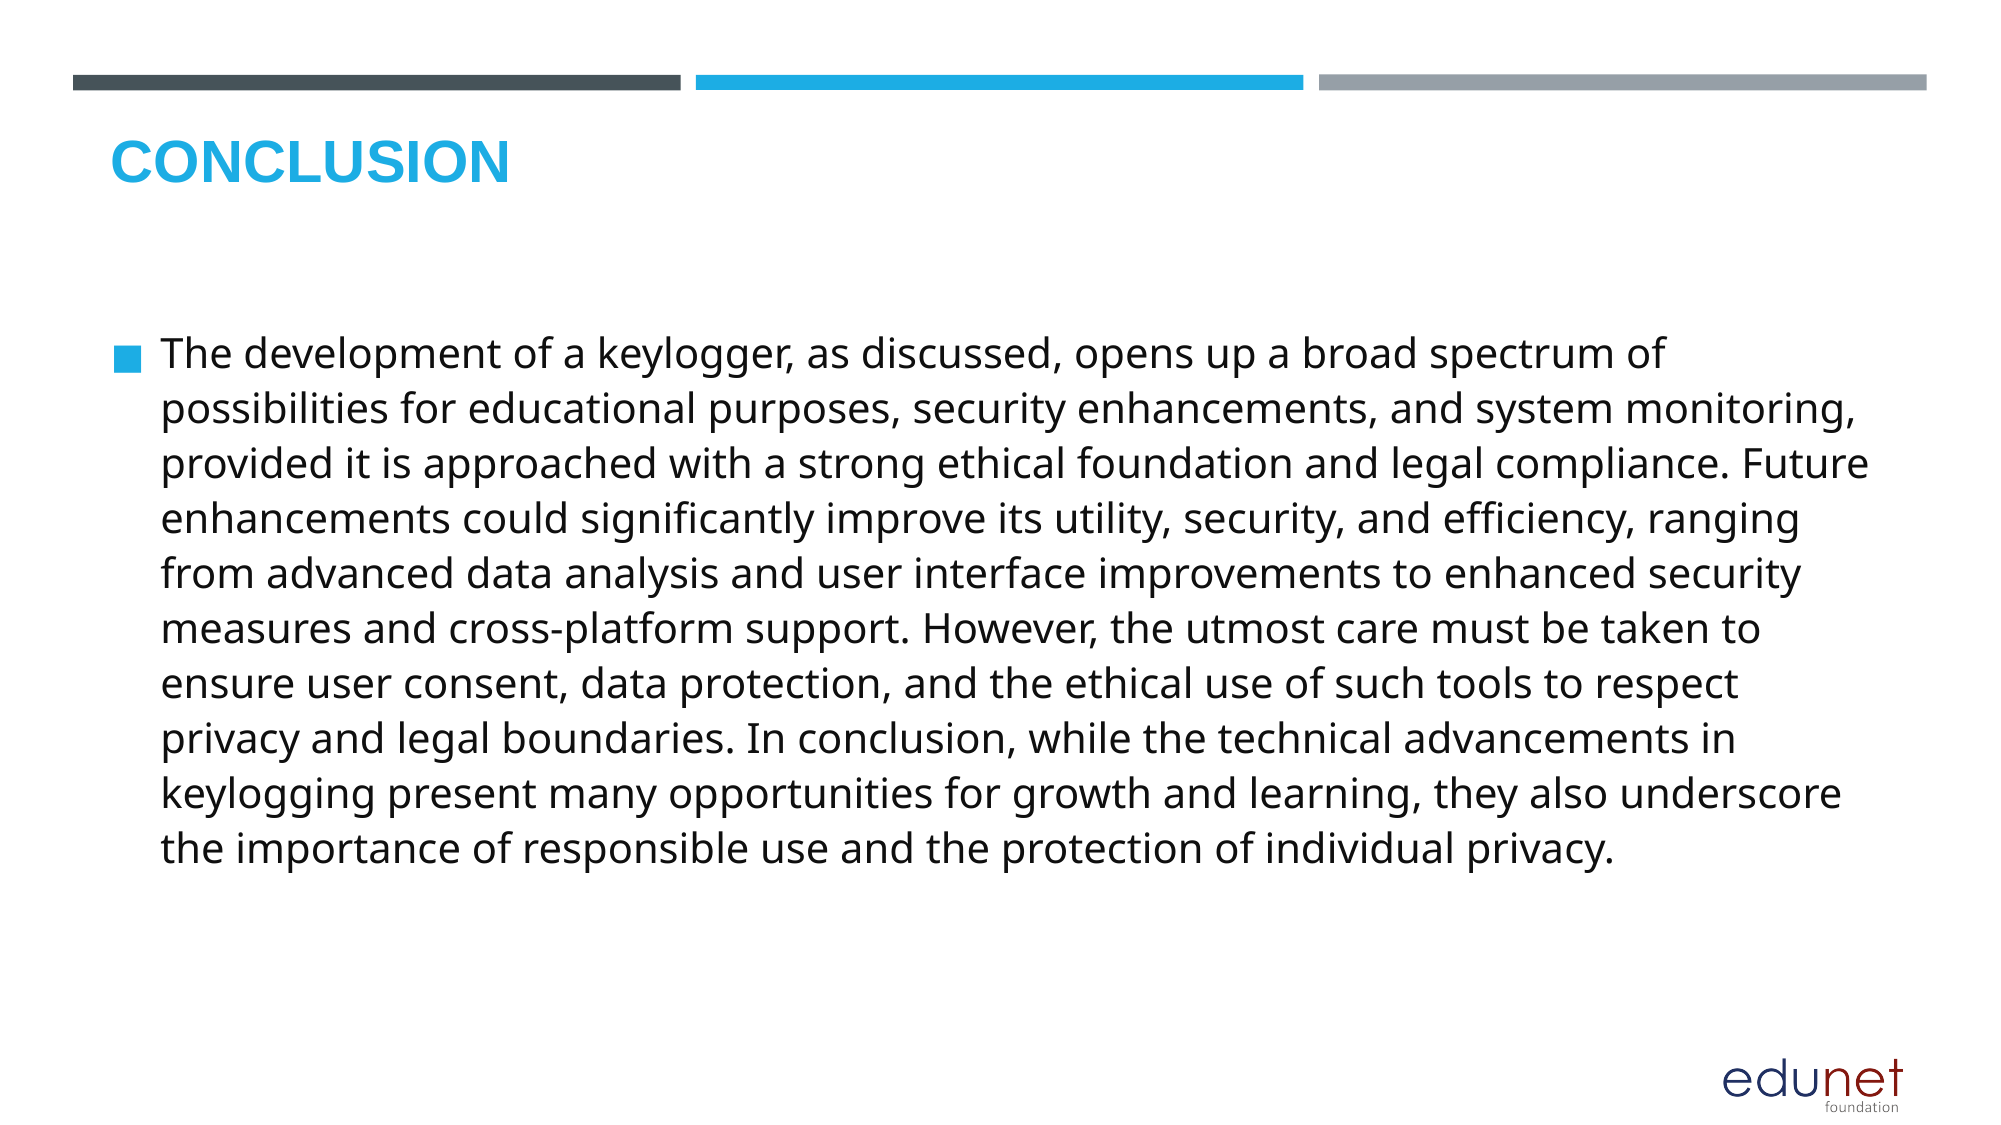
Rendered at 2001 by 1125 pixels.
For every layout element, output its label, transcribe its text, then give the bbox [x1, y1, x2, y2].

picture [1719, 1056, 1905, 1116]
list The development of a keylogger, as discussed, opens up a broad spectrum of possibilities for educational purposes, security enhancements, and system monitoring, provided it is approached with a strong ethical foundation and legal compliance. Future enhancements could significantly improve its utility, security, and efficiency, ranging from advanced data analysis and user interface improvements to enhanced security measures and cross-platform support. However, the utmost care must be taken to ensure user consent, data protection, and the ethical use of such tools to respect privacy and legal boundaries. In conclusion, while the technical advancements in keylogging present many opportunities for growth and learning, they also underscore the importance of responsible use and the protection of individual privacy. [95, 213, 1905, 981]
title CONCLUSION [95, 115, 1905, 203]
